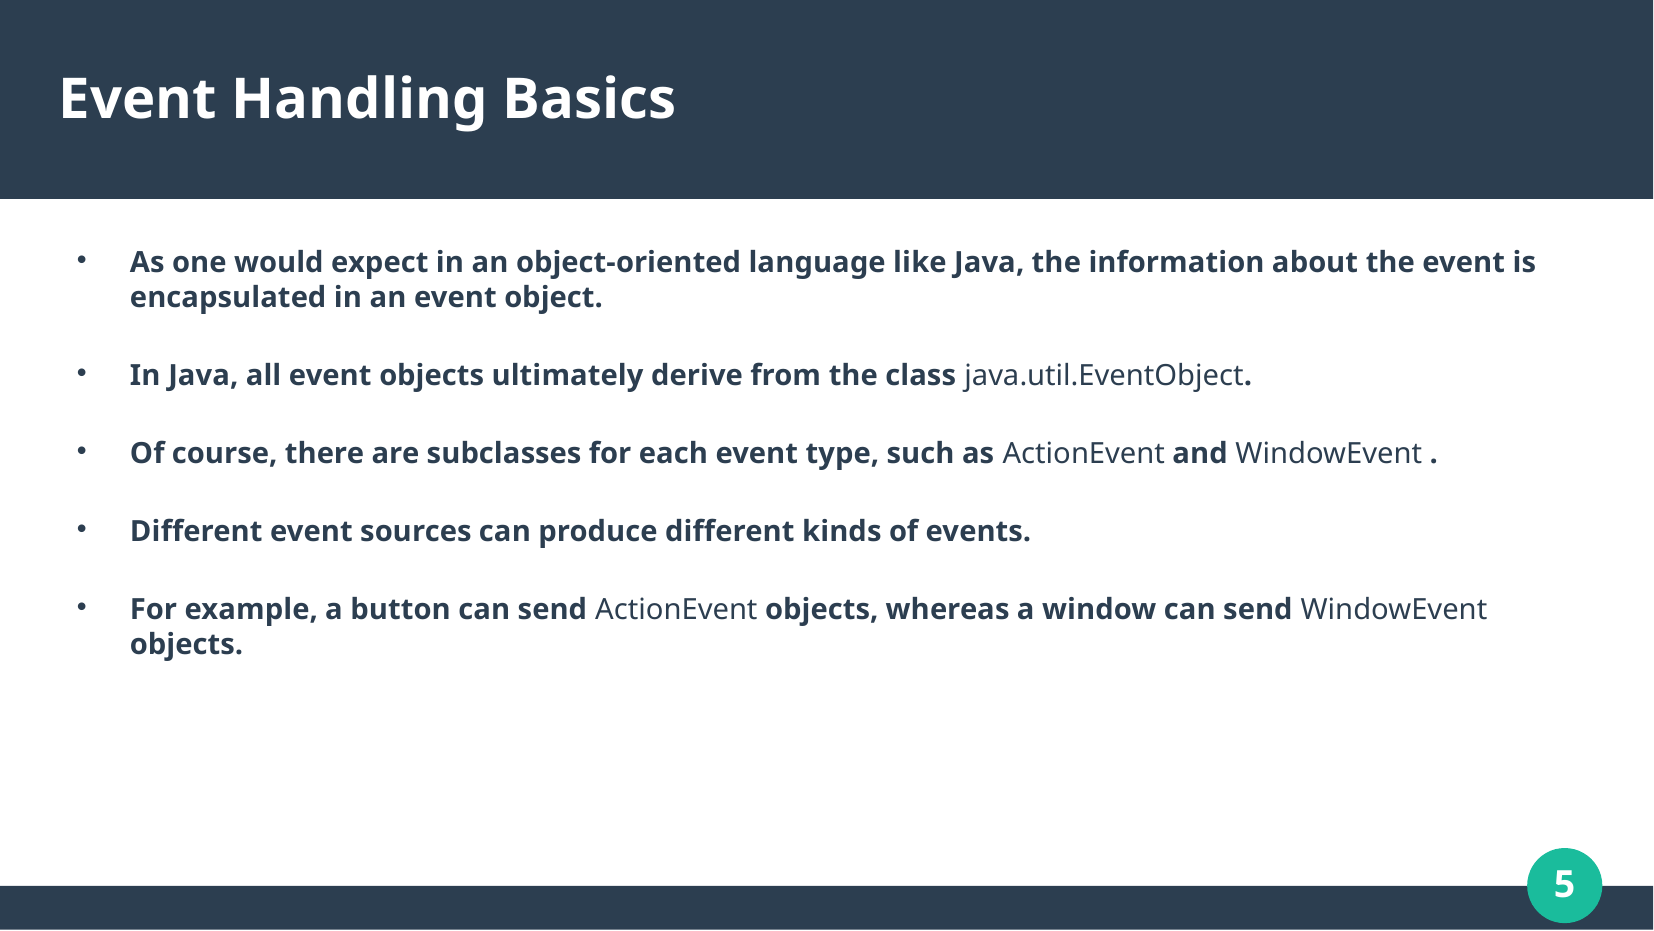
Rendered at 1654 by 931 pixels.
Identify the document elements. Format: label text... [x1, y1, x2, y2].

title Event Handling Basics [59, 37, 1595, 155]
list As one would expect in an object-oriented language like Java, the information about the event is encapsulated in an event object. In Java, all event objects ultimately derive from the class java.util.EventObject. Of course, there are subclasses for each event type, such as ActionEvent and WindowEvent . Different event sources can produce different kinds of events. For example, a button can send ActionEvent objects, whereas a window can send WindowEvent objects. [59, 243, 1595, 864]
